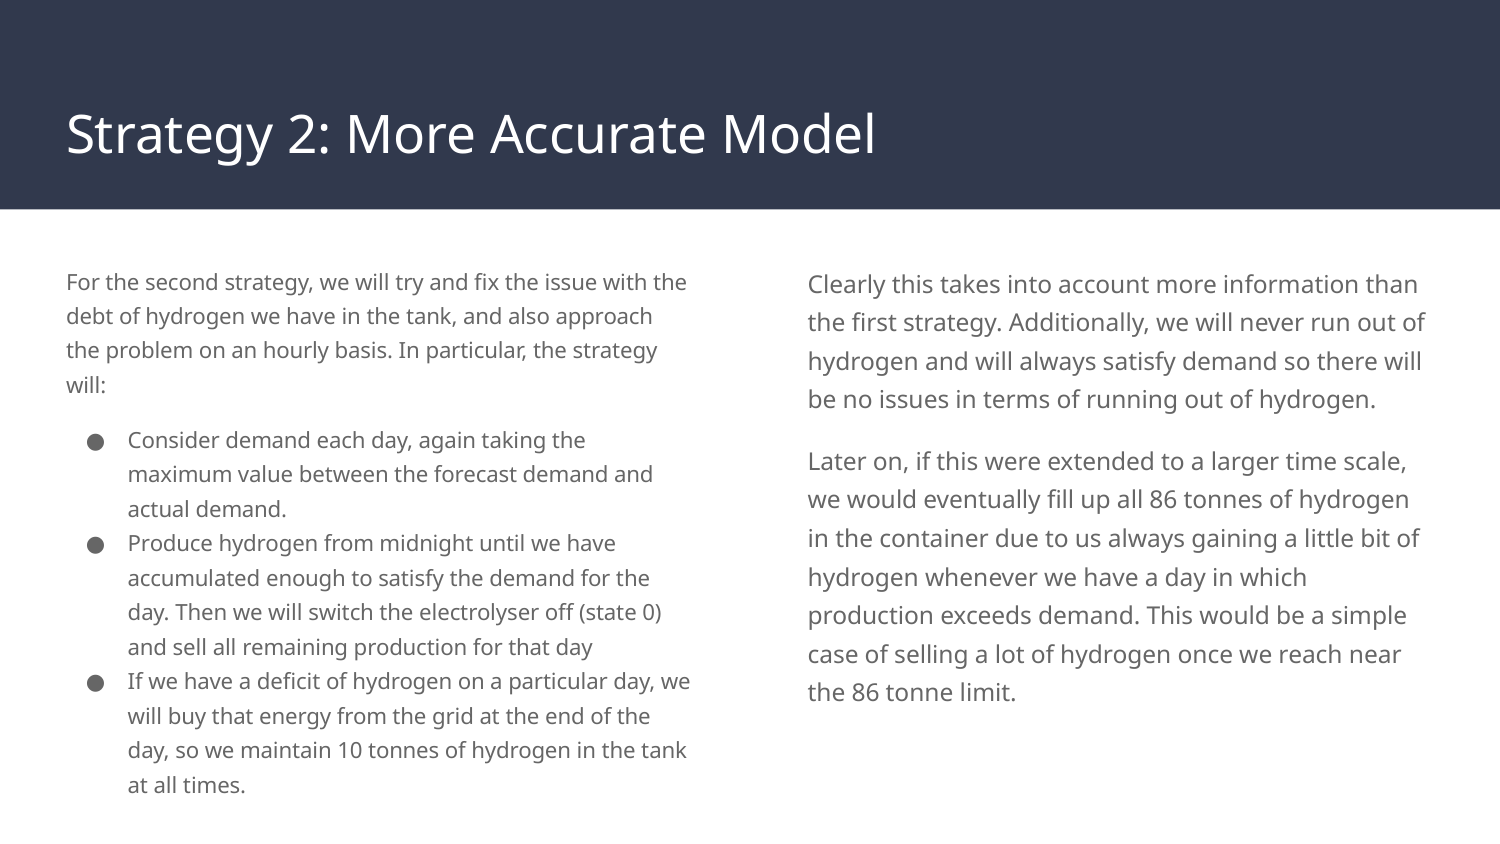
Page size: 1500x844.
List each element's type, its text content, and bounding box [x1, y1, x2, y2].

list For the second strategy, we will try and fix the issue with the debt of hydrogen we have in the tank, and also approach the problem on an hourly basis. In particular, the strategy will: Consider demand each day, again taking the maximum value between the forecast demand and actual demand. Produce hydrogen from midnight until we have accumulated enough to satisfy the demand for the day. Then we will switch the electrolyser off (state 0) and sell all remaining production for that day If we have a deficit of hydrogen on a particular day, we will buy that energy from the grid at the end of the day, so we maintain 10 tonnes of hydrogen in the tank at all times. [51, 247, 708, 818]
list Clearly this takes into account more information than the first strategy. Additionally, we will never run out of hydrogen and will always satisfy demand so there will be no issues in terms of running out of hydrogen. Later on, if this were extended to a larger time scale, we would eventually fill up all 86 tonnes of hydrogen in the container due to us always gaining a little bit of hydrogen whenever we have a day in which production exceeds demand. This would be a simple case of selling a lot of hydrogen once we reach near the 86 tonne limit. [792, 247, 1449, 752]
title Strategy 2: More Accurate Model [51, 82, 1449, 185]
